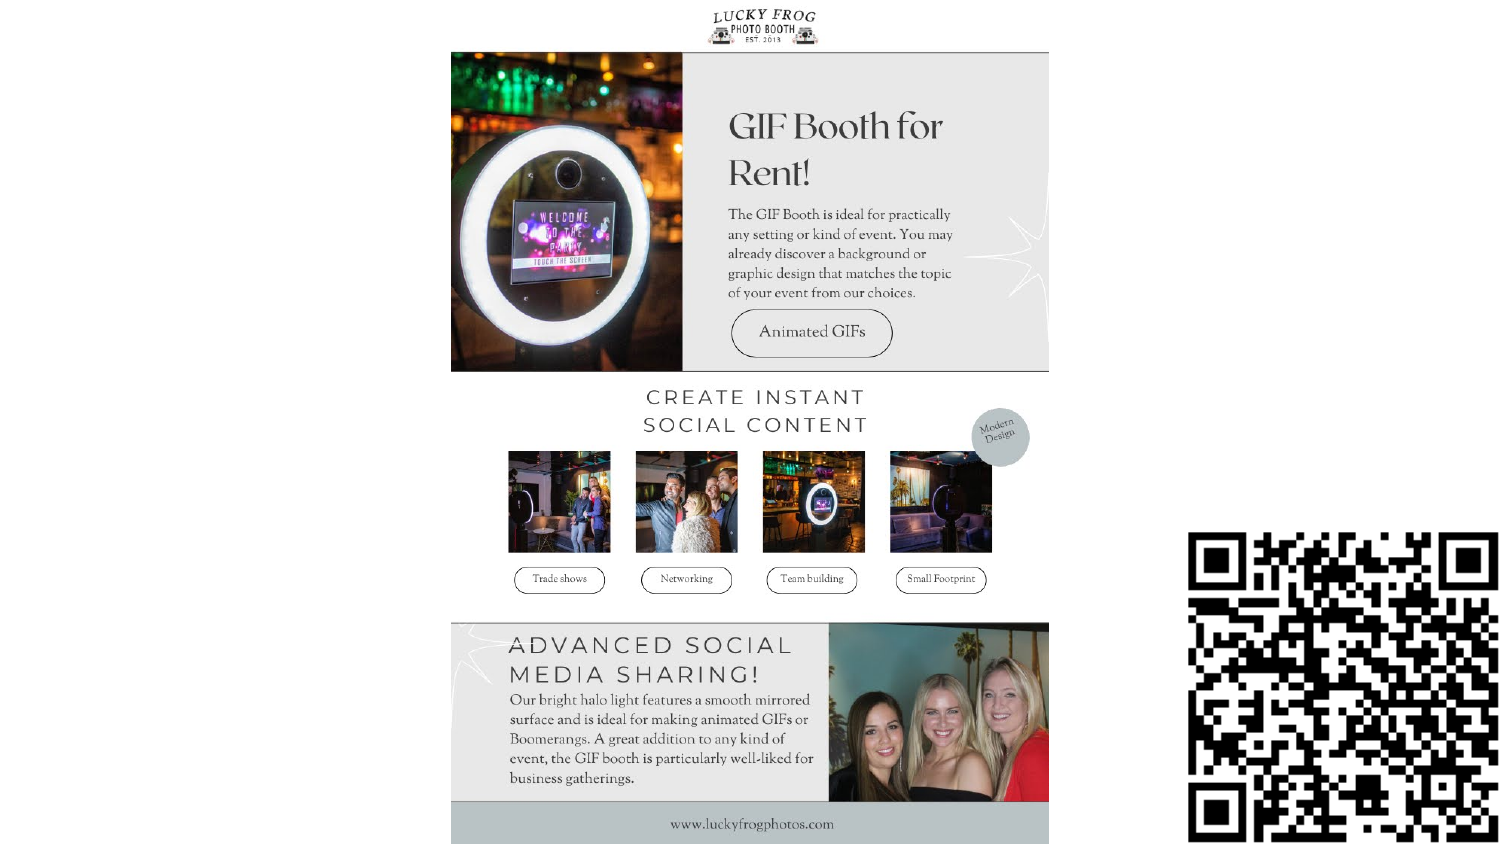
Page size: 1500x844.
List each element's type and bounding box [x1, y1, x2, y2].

picture [1187, 530, 1500, 844]
picture [451, 0, 1049, 844]
